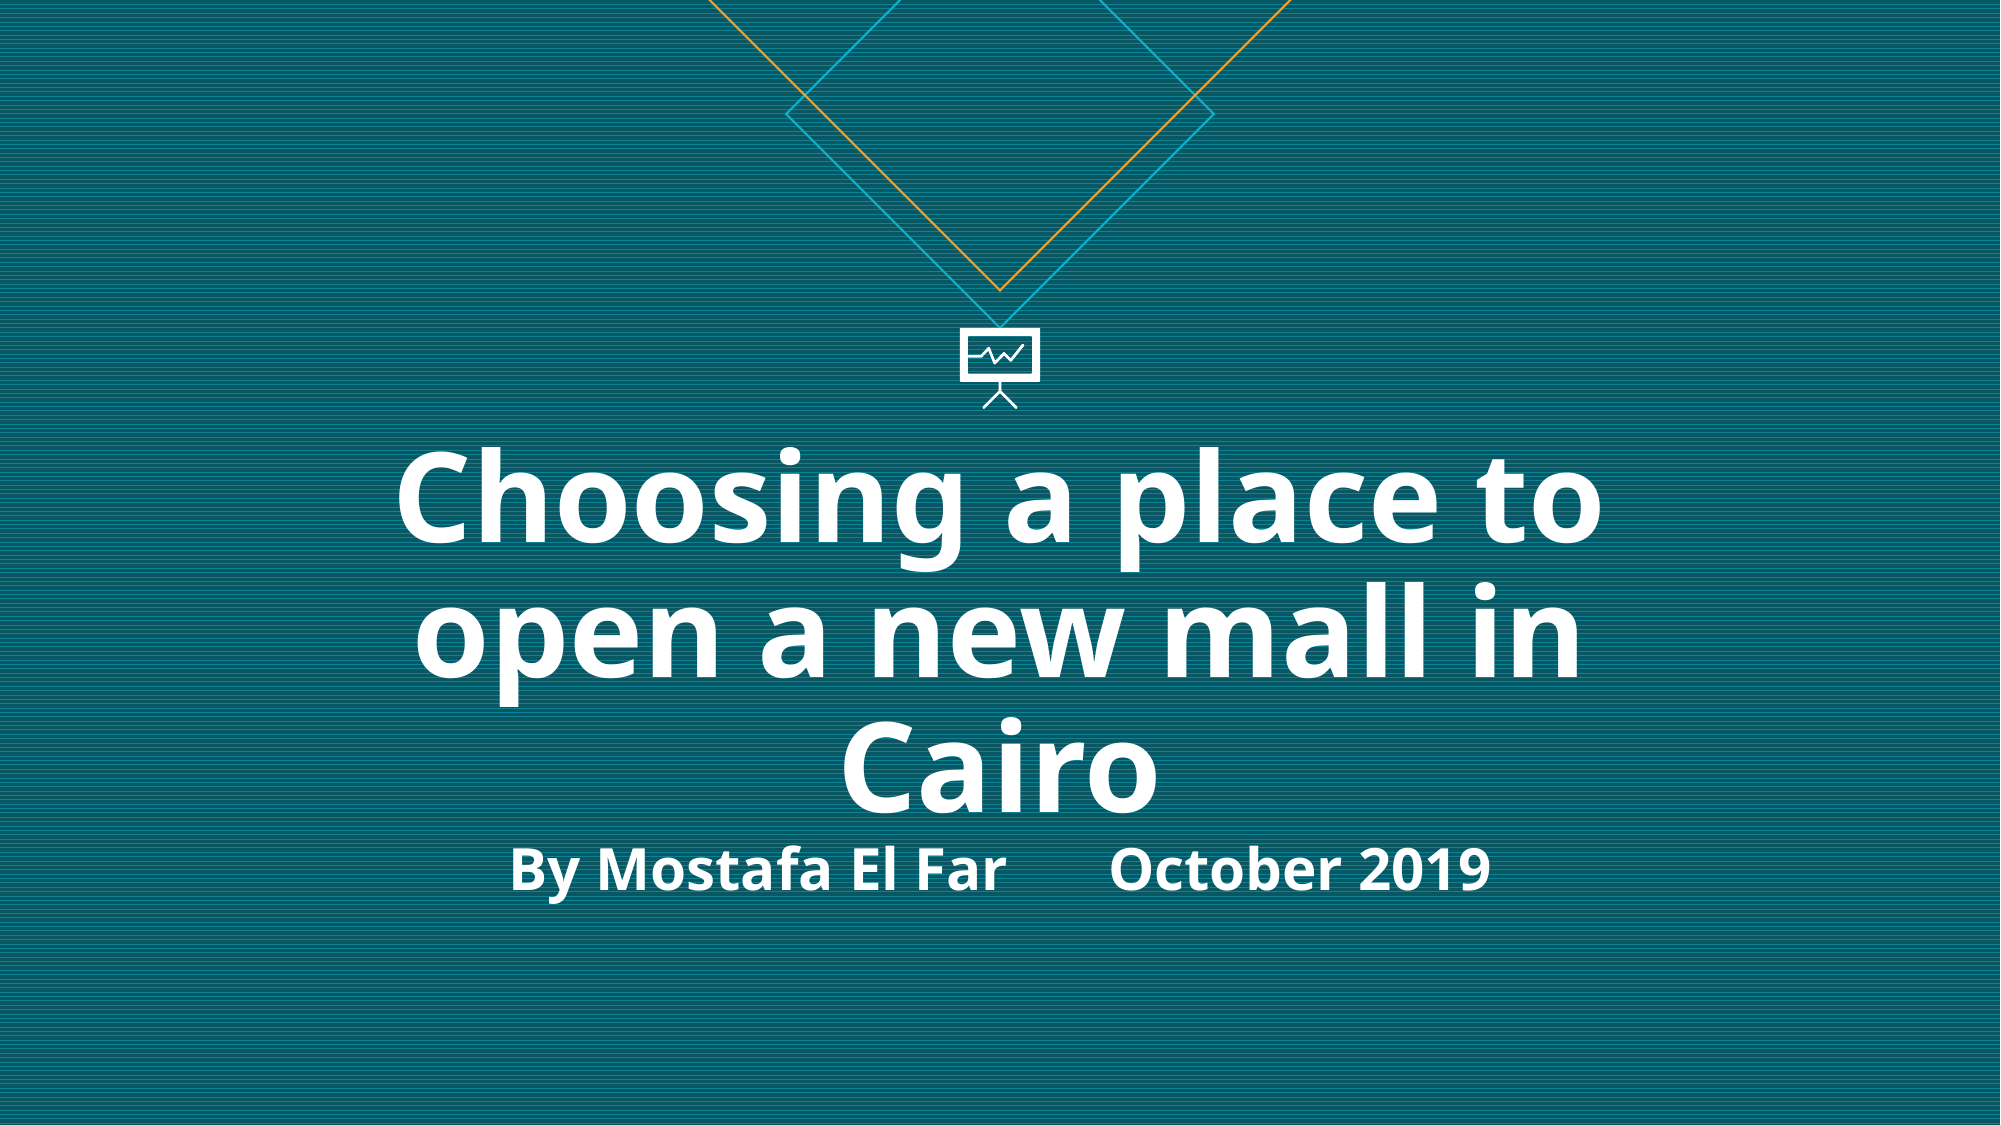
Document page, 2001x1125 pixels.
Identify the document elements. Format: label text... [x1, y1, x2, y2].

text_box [959, 327, 1041, 409]
title Choosing a place to open a new mall in Cairo By Mostafa El Far October 2019 [249, 434, 1750, 903]
text_box [784, 95, 1216, 327]
text_box [708, 0, 1292, 292]
